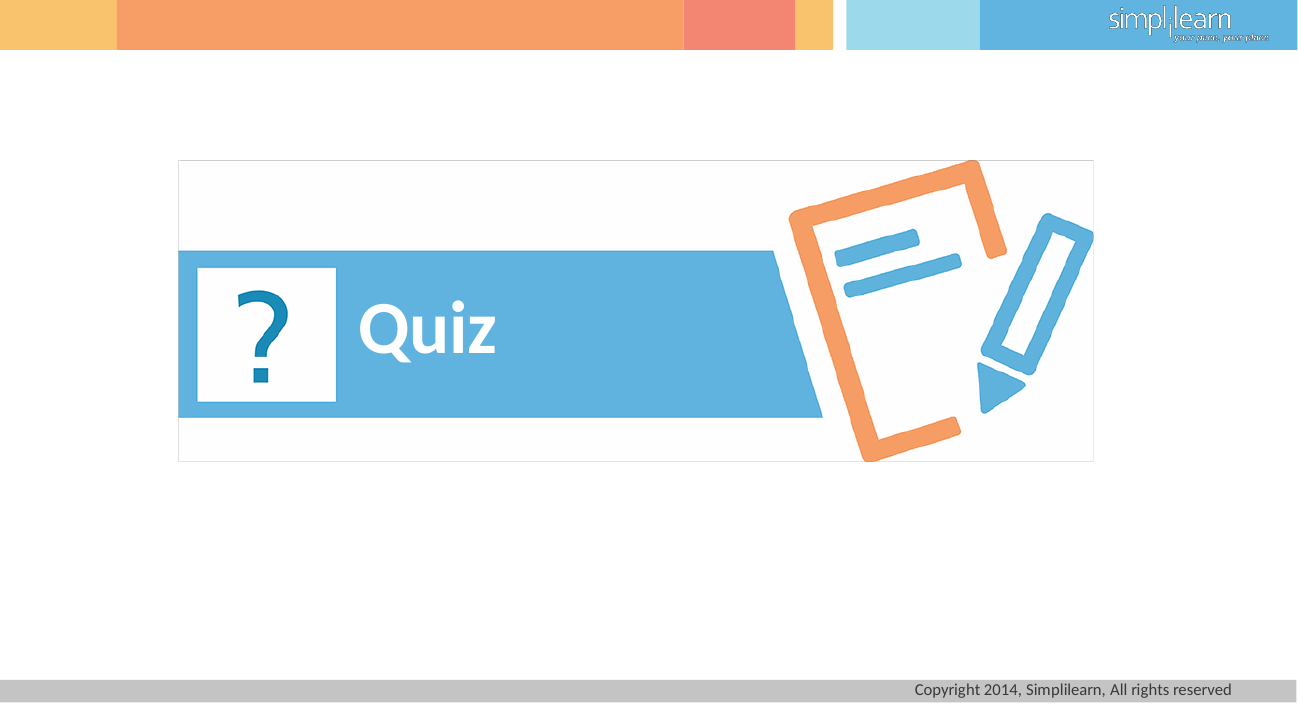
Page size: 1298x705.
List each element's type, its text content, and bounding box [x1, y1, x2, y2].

text_box [0, 0, 116, 50]
text_box [795, 0, 834, 50]
footer Copyright 2014, Simplilearn, All rights reserved [912, 681, 1238, 705]
text_box [178, 160, 1094, 462]
text_box [116, 0, 683, 50]
text_box [979, 0, 1298, 50]
text_box [683, 0, 795, 50]
title Quiz [356, 278, 501, 396]
text_box [1107, 0, 1269, 47]
text_box [846, 0, 979, 50]
